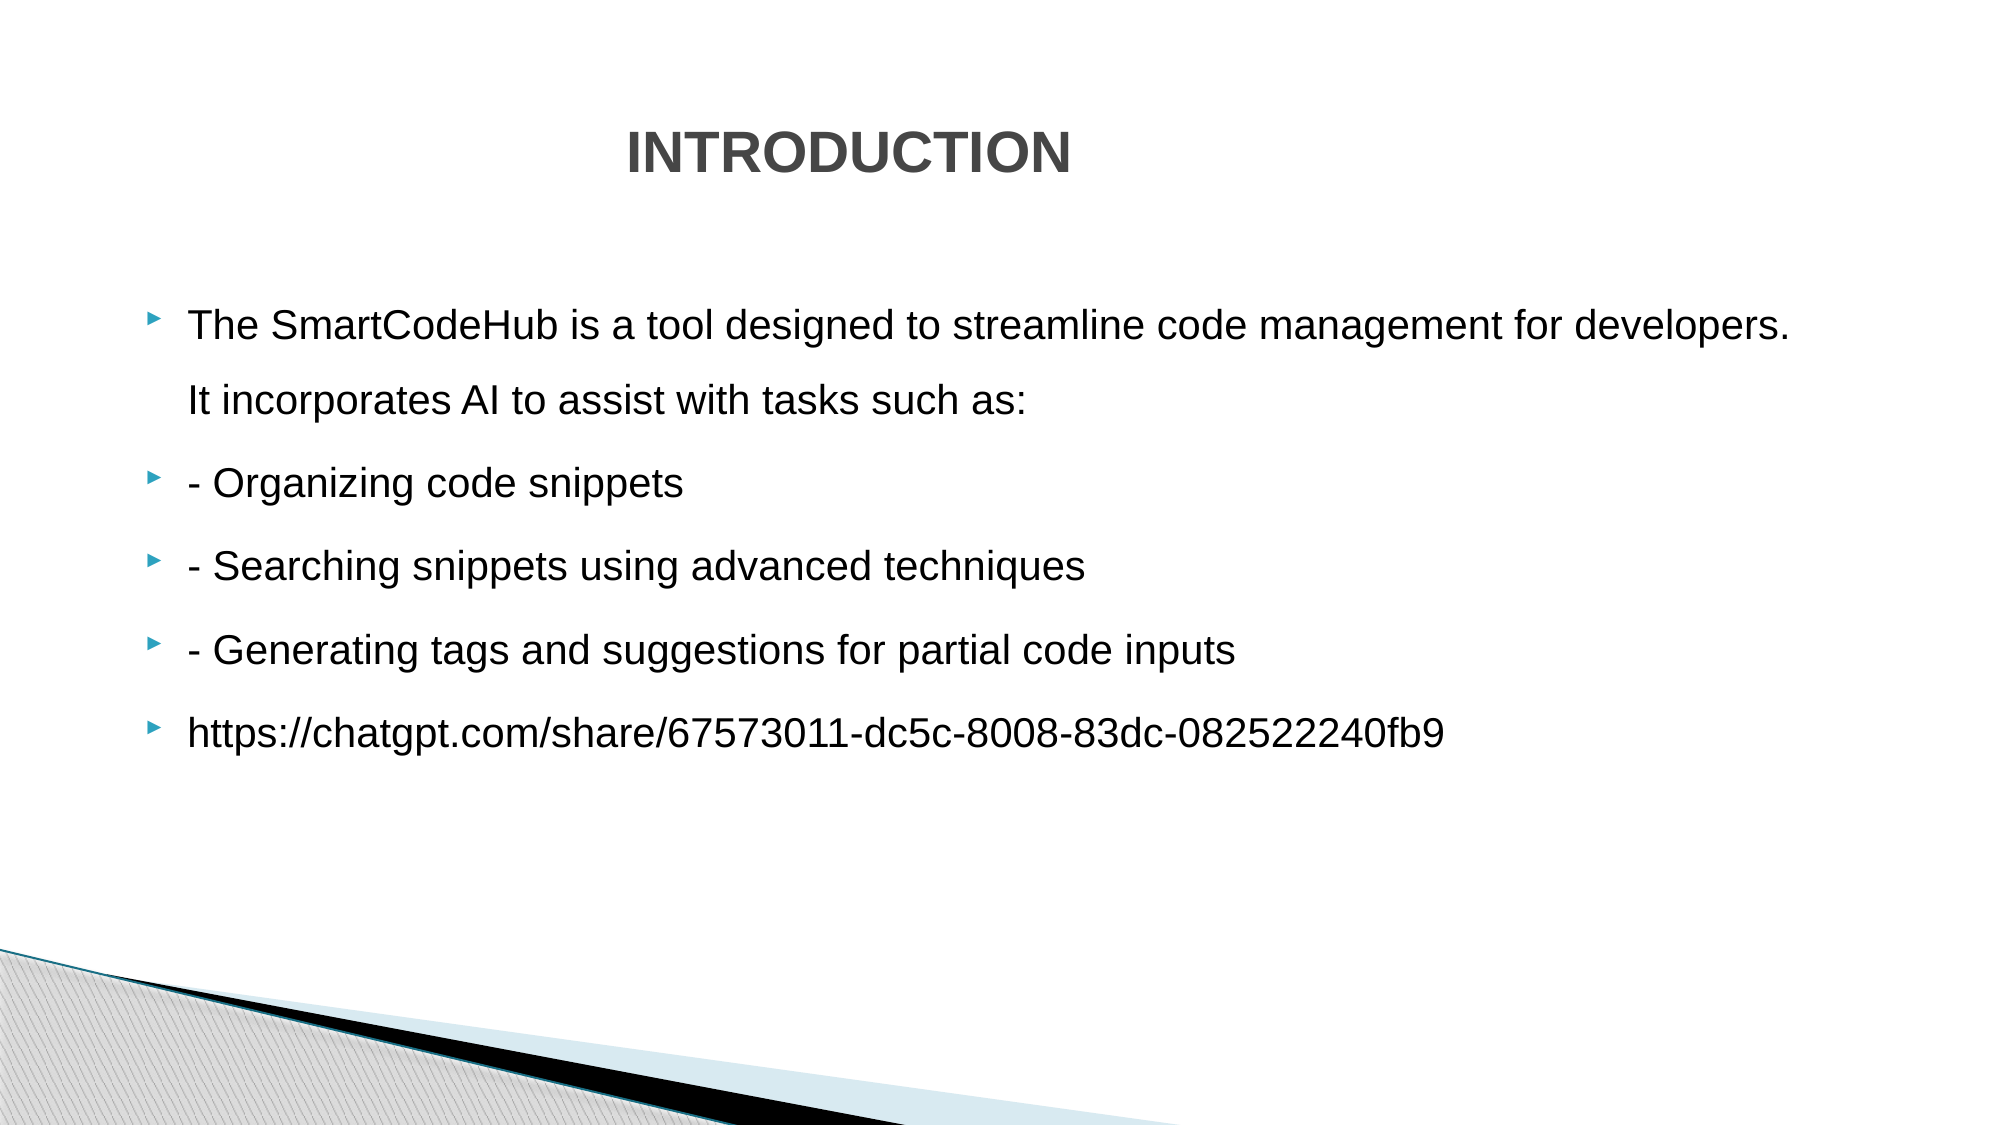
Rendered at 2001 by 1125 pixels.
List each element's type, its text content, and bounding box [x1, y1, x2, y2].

title INTRODUCTION [99, 45, 1900, 233]
list The SmartCodeHub is a tool designed to streamline code management for developers. It incorporates AI to assist with tasks such as: - Organizing code snippets - Searching snippets using advanced techniques - Generating tags and suggestions for partial code inputs https://chatgpt.com/share/67573011-dc5c-8008-83dc-082522240fb9 [112, 265, 1818, 852]
